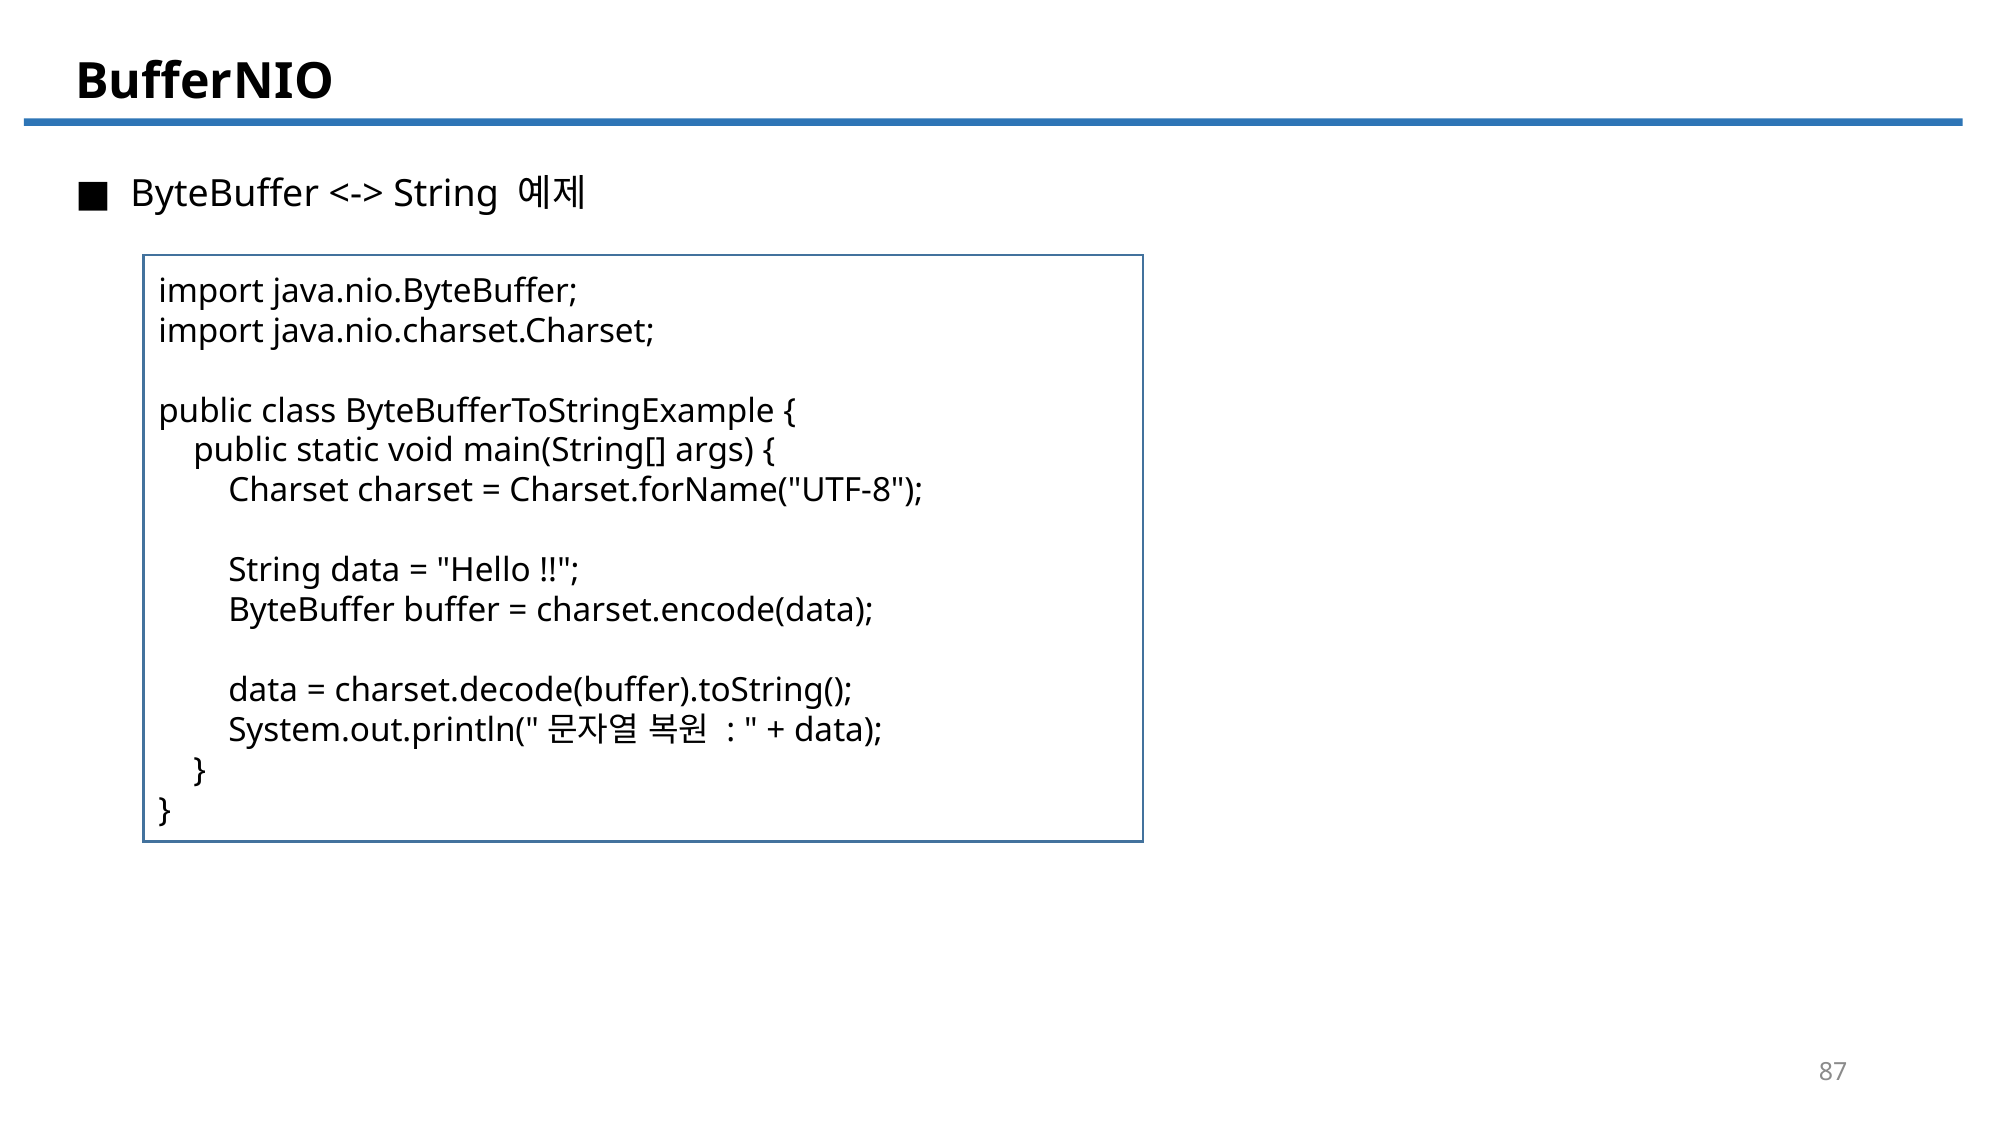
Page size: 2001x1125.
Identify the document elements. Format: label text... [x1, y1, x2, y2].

text_box import java.nio.ByteBuffer; import java.nio.charset.Charset; public class ByteBufferToStringExample { public static void main(String[] args) { Charset charset = Charset.forName("UTF-8"); String data = "Hello !!"; ByteBuffer buffer = charset.encode(data); data = charset.decode(buffer).toString(); System.out.println("문자열 복원 : " + data); } } [142, 254, 1144, 843]
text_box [23, 39, 1963, 126]
text_box ■ ByteBuffer <-> String 예제 [60, 161, 1707, 222]
slide_number 87 [1412, 1042, 1863, 1103]
